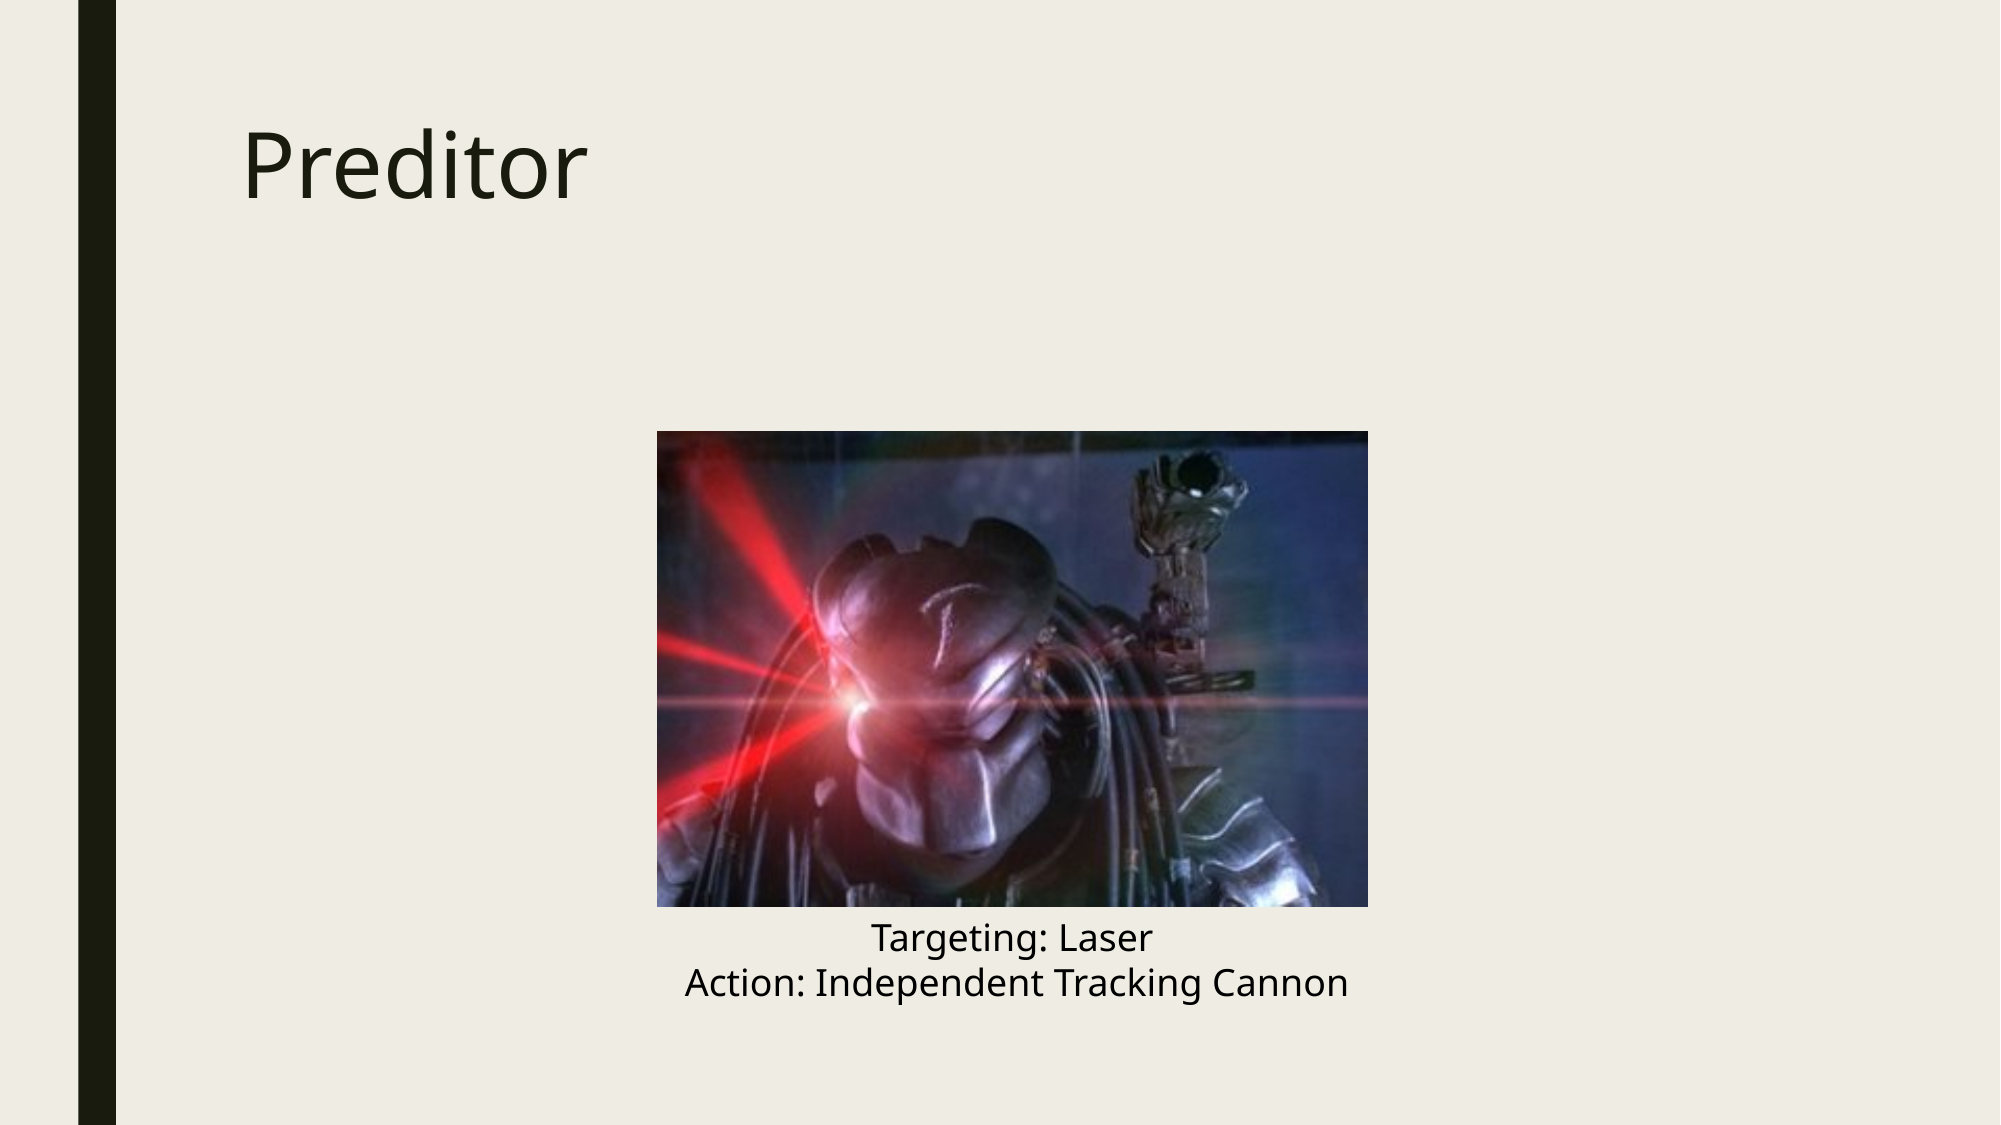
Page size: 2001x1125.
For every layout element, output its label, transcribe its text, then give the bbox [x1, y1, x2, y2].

text_box Targeting: Laser Action: Independent Tracking Cannon [483, 906, 1542, 1011]
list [657, 431, 1368, 907]
title Preditor [225, 112, 1800, 357]
